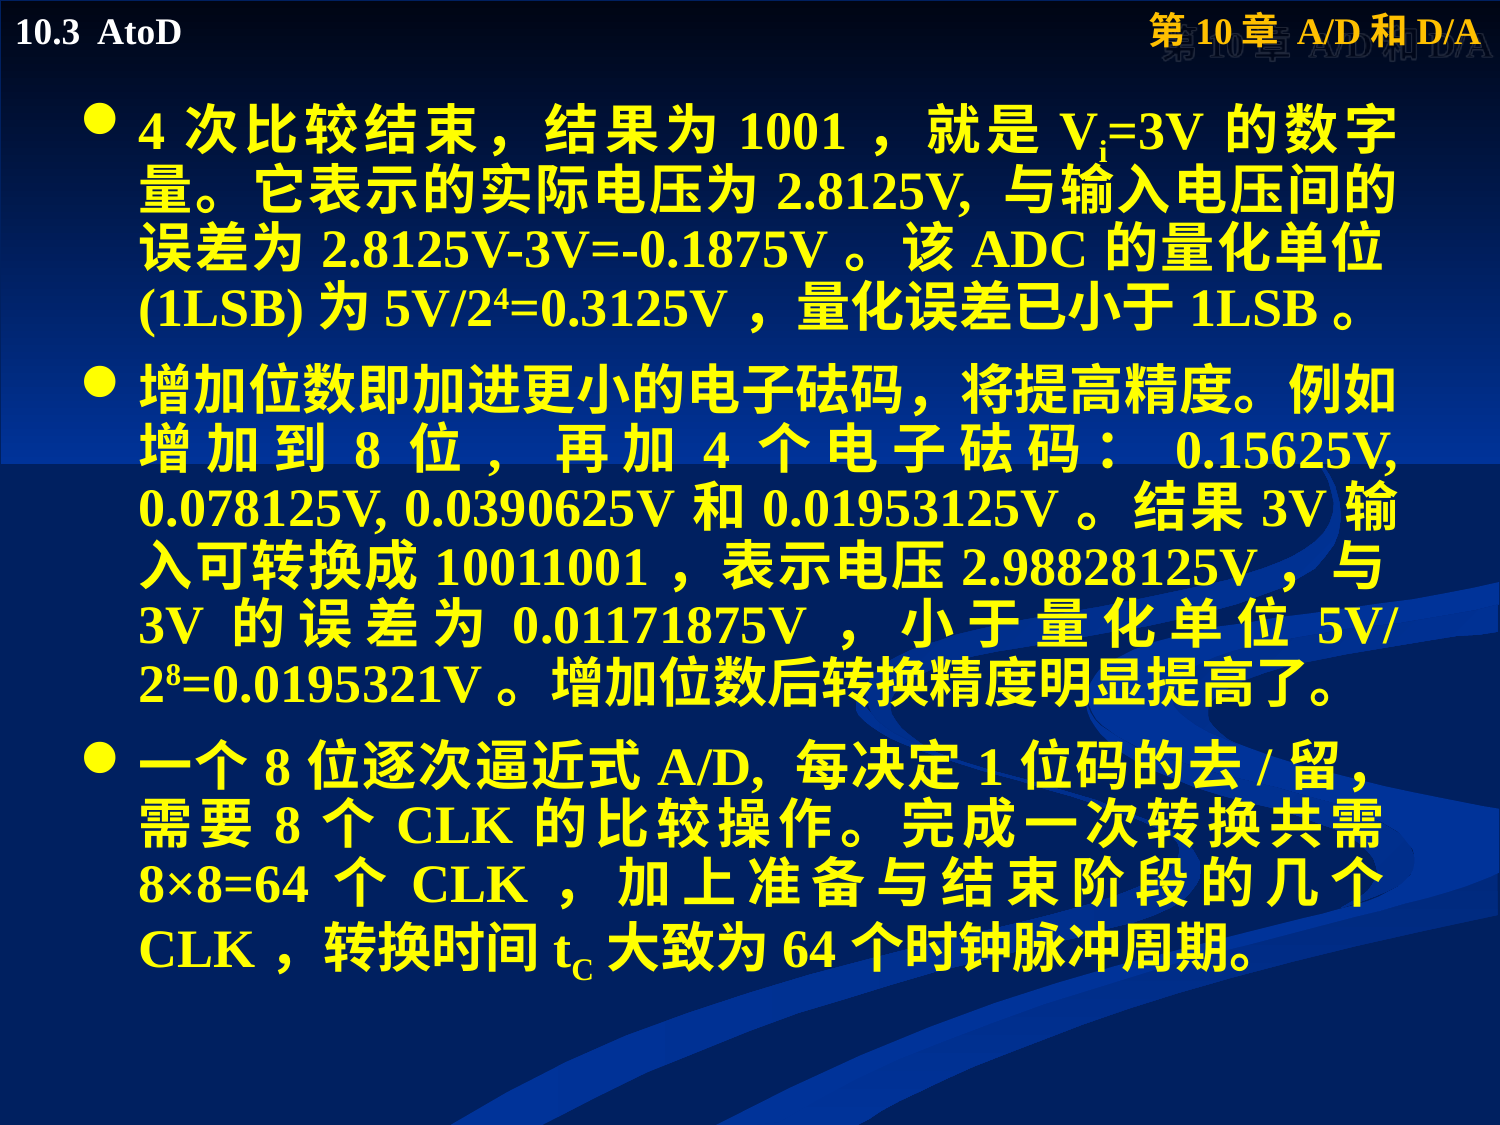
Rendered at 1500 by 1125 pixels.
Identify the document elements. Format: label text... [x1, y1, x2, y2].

list 4次比较结束，结果为1001，就是Vi=3V的数字量。它表示的实际电压为2.8125V, 与输入电压间的误差为2.8125V-3V=-0.1875V。该ADC的量化单位(1LSB)为5V/24=0.3125V，量化误差已小于1LSB。 增加位数即加进更小的电子砝码，将提高精度。例如增加到8位, 再加4个电子砝码：0.15625V, 0.078125V, 0.0390625V和0.01953125V。结果3V输入可转换成10011001，表示电压2.98828125V，与3V的误差为0.01171875V，小于量化单位5V/28=0.0195321V。增加位数后转换精度明显提高了。 一个8位逐次逼近式A/D, 每决定1位码的去/留，需要8个CLK的比较操作。完成一次转换共需8×8=64个CLK，加上准备与结束阶段的几个CLK，转换时间tC大致为64个时钟脉冲周期。 [64, 88, 1414, 1041]
